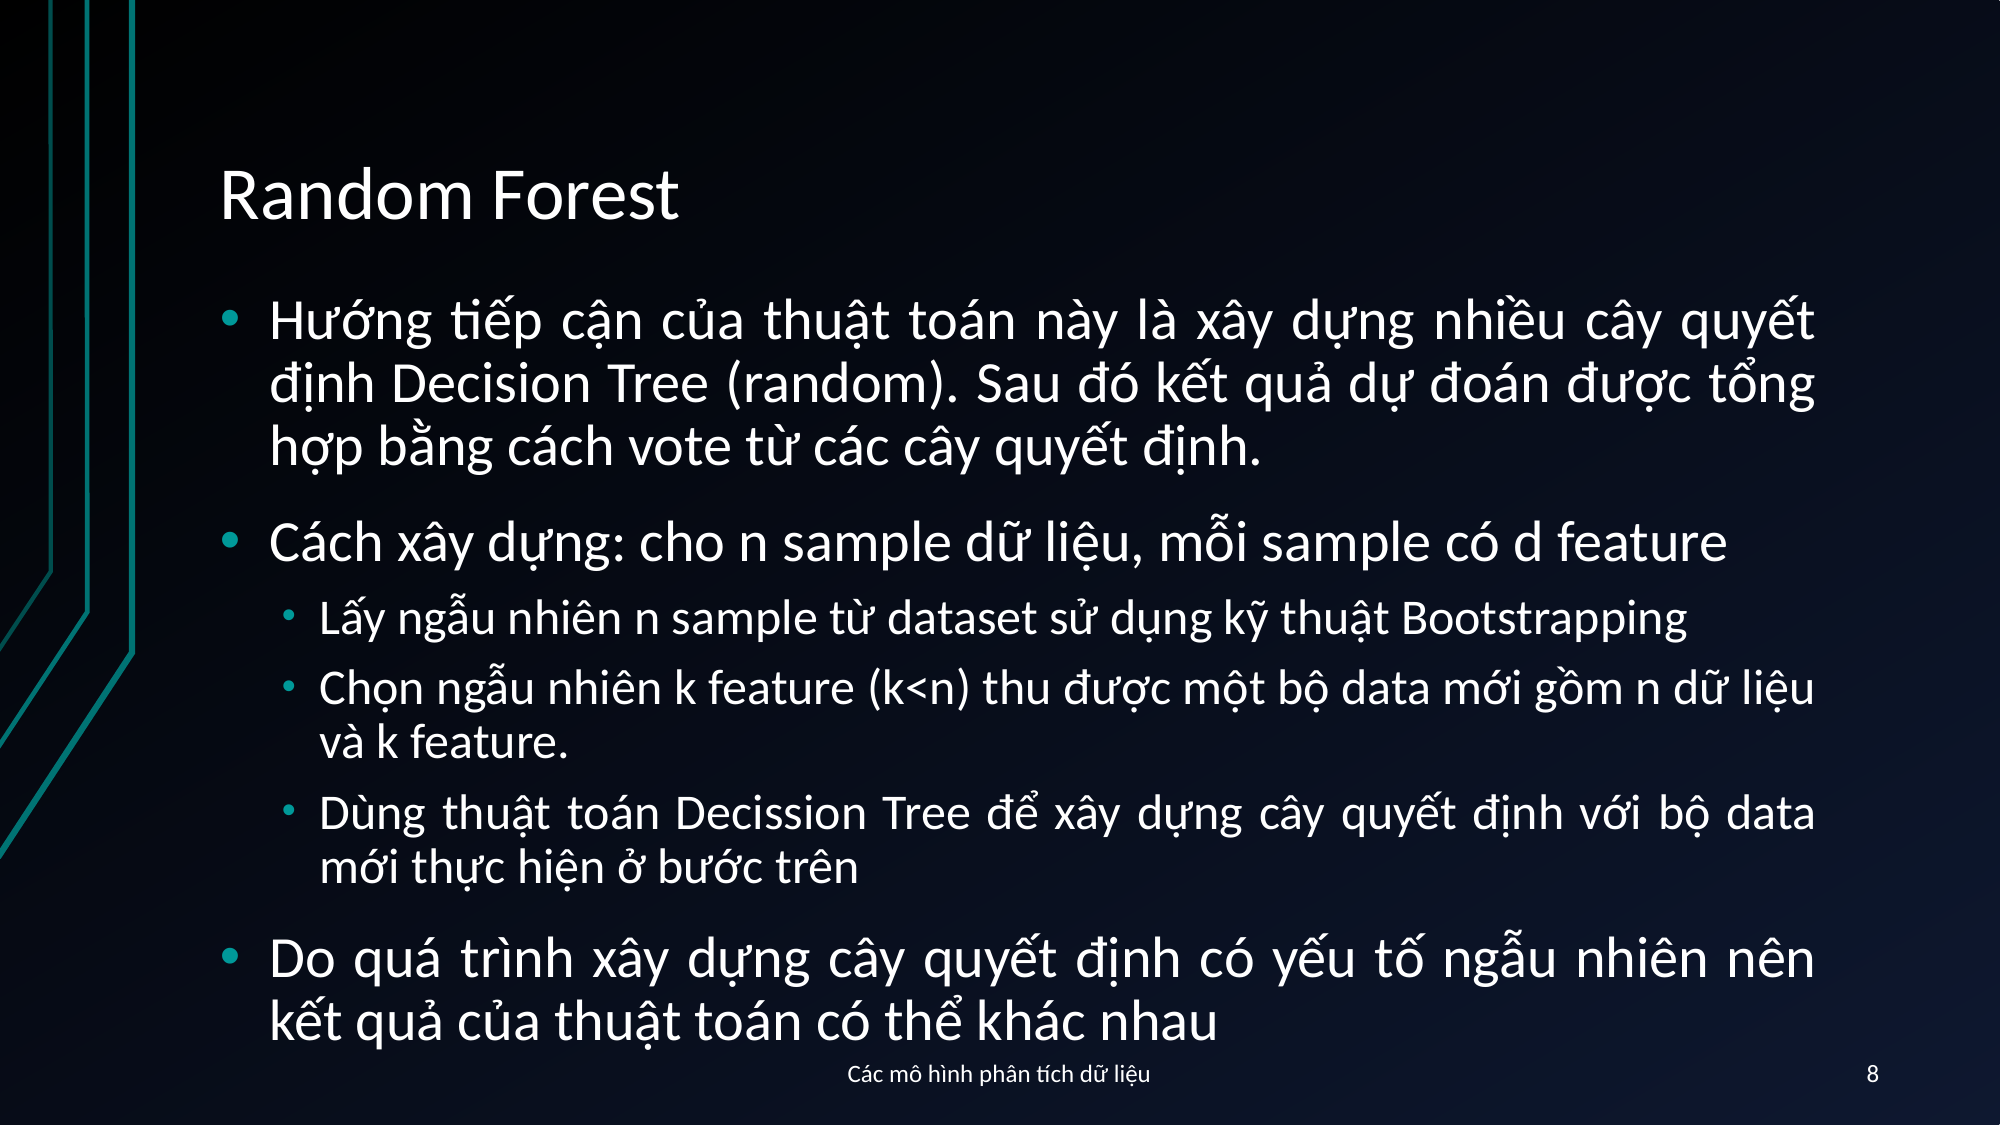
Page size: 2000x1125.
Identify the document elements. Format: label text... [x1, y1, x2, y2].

slide_number 8 [1732, 1042, 1900, 1103]
title Random Forest [199, 45, 1900, 246]
list Hướng tiếp cận của thuật toán này là xây dựng nhiều cây quyết định Decision Tree (random). Sau đó kết quả dự đoán được tổng hợp bằng cách vote từ các cây quyết định. Cách xây dựng: cho n sample dữ liệu, mỗi sample có d feature Lấy ngẫu nhiên n sample từ dataset sử dụng kỹ thuật Bootstrapping Chọn ngẫu nhiên k feature (k<n) thu được một bộ data mới gồm n dữ liệu và k feature. Dùng thuật toán Decission Tree để xây dựng cây quyết định với bộ data mới thực hiện ở bước trên Do quá trình xây dựng cây quyết định có yếu tố ngẫu nhiên nên kết quả của thuật toán có thể khác nhau [199, 279, 1838, 1080]
footer Các mô hình phân tích dữ liệu [566, 1042, 1433, 1103]
